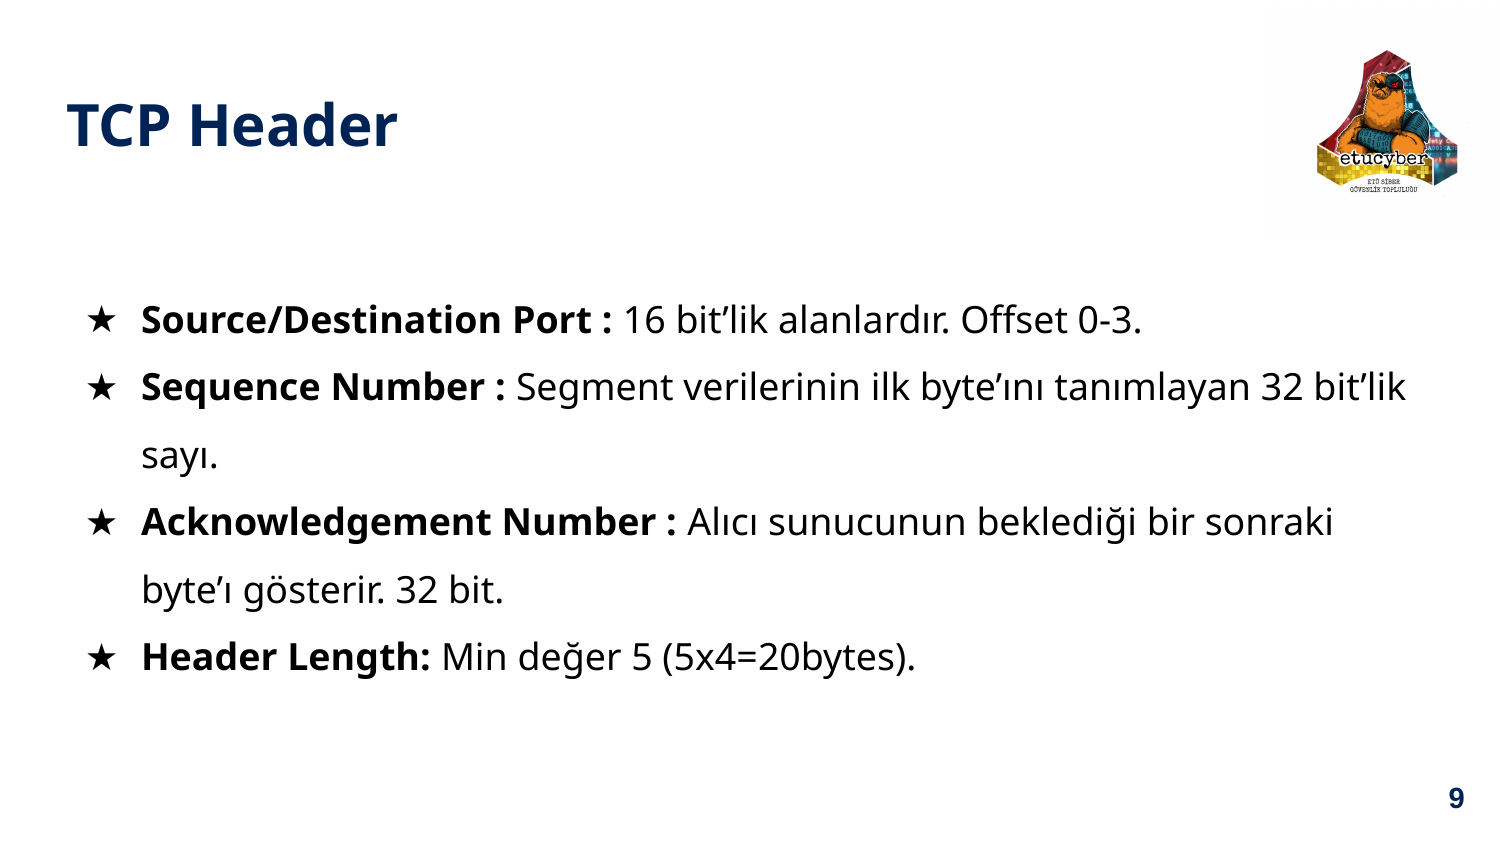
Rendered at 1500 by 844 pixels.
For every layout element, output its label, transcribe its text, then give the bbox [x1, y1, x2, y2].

picture [1263, 1, 1500, 239]
list Source/Destination Port : 16 bit’lik alanlardır. Offset 0-3. Sequence Number : Segment verilerinin ilk byte’ını tanımlayan 32 bit’lik sayı. Acknowledgement Number : Alıcı sunucunun beklediği bir sonraki byte’ı gösterir. 32 bit. Header Length: Min değer 5 (5x4=20bytes). [51, 258, 1449, 750]
slide_number ‹#› [1389, 764, 1480, 830]
title TCP Header [51, 72, 1258, 167]
